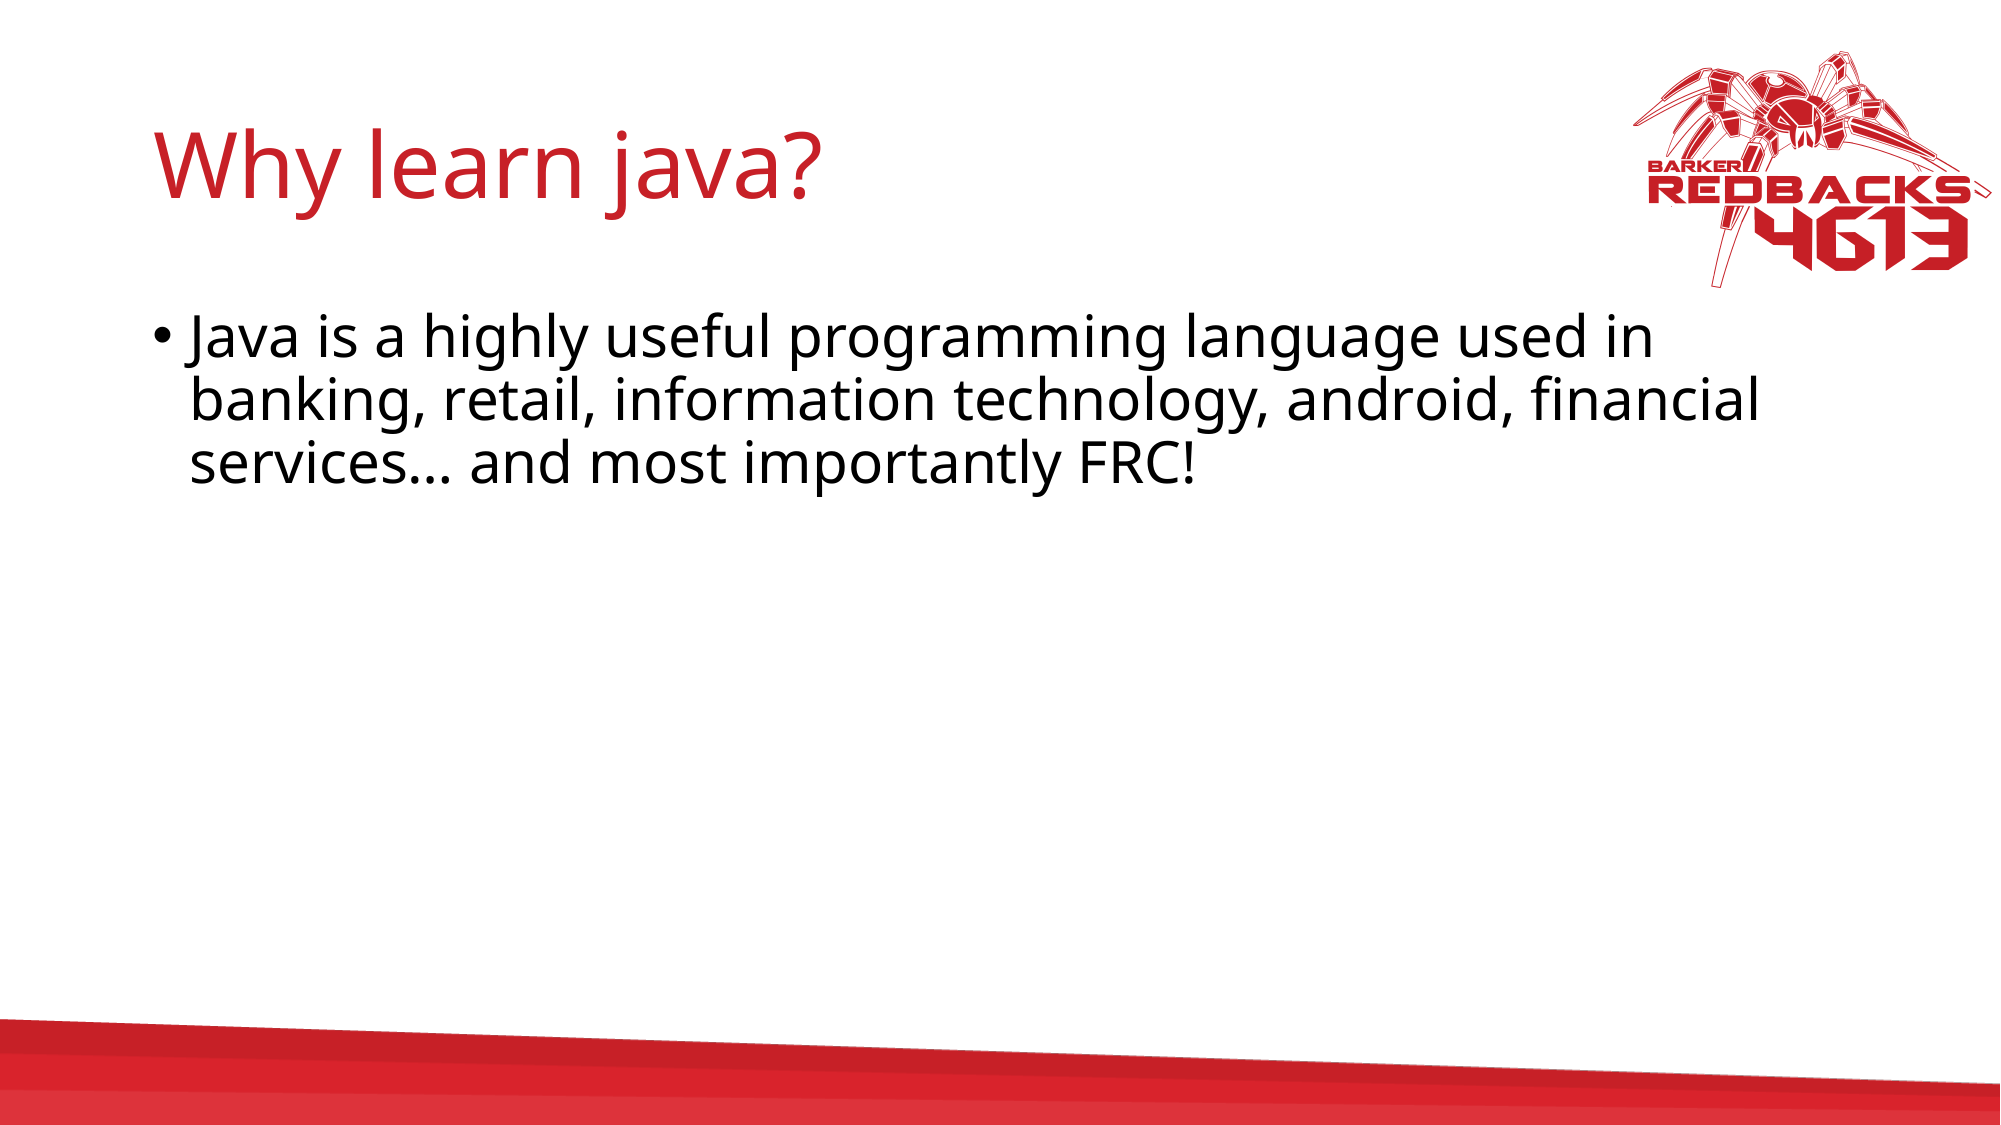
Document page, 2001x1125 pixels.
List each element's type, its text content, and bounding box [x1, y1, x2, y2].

picture [1633, 51, 1992, 288]
list Java is a highly useful programming language used in banking, retail, information technology, android, financial services… and most importantly FRC! [137, 299, 1863, 1014]
title Why learn java? [138, 59, 1620, 278]
picture [0, 1019, 2000, 1125]
